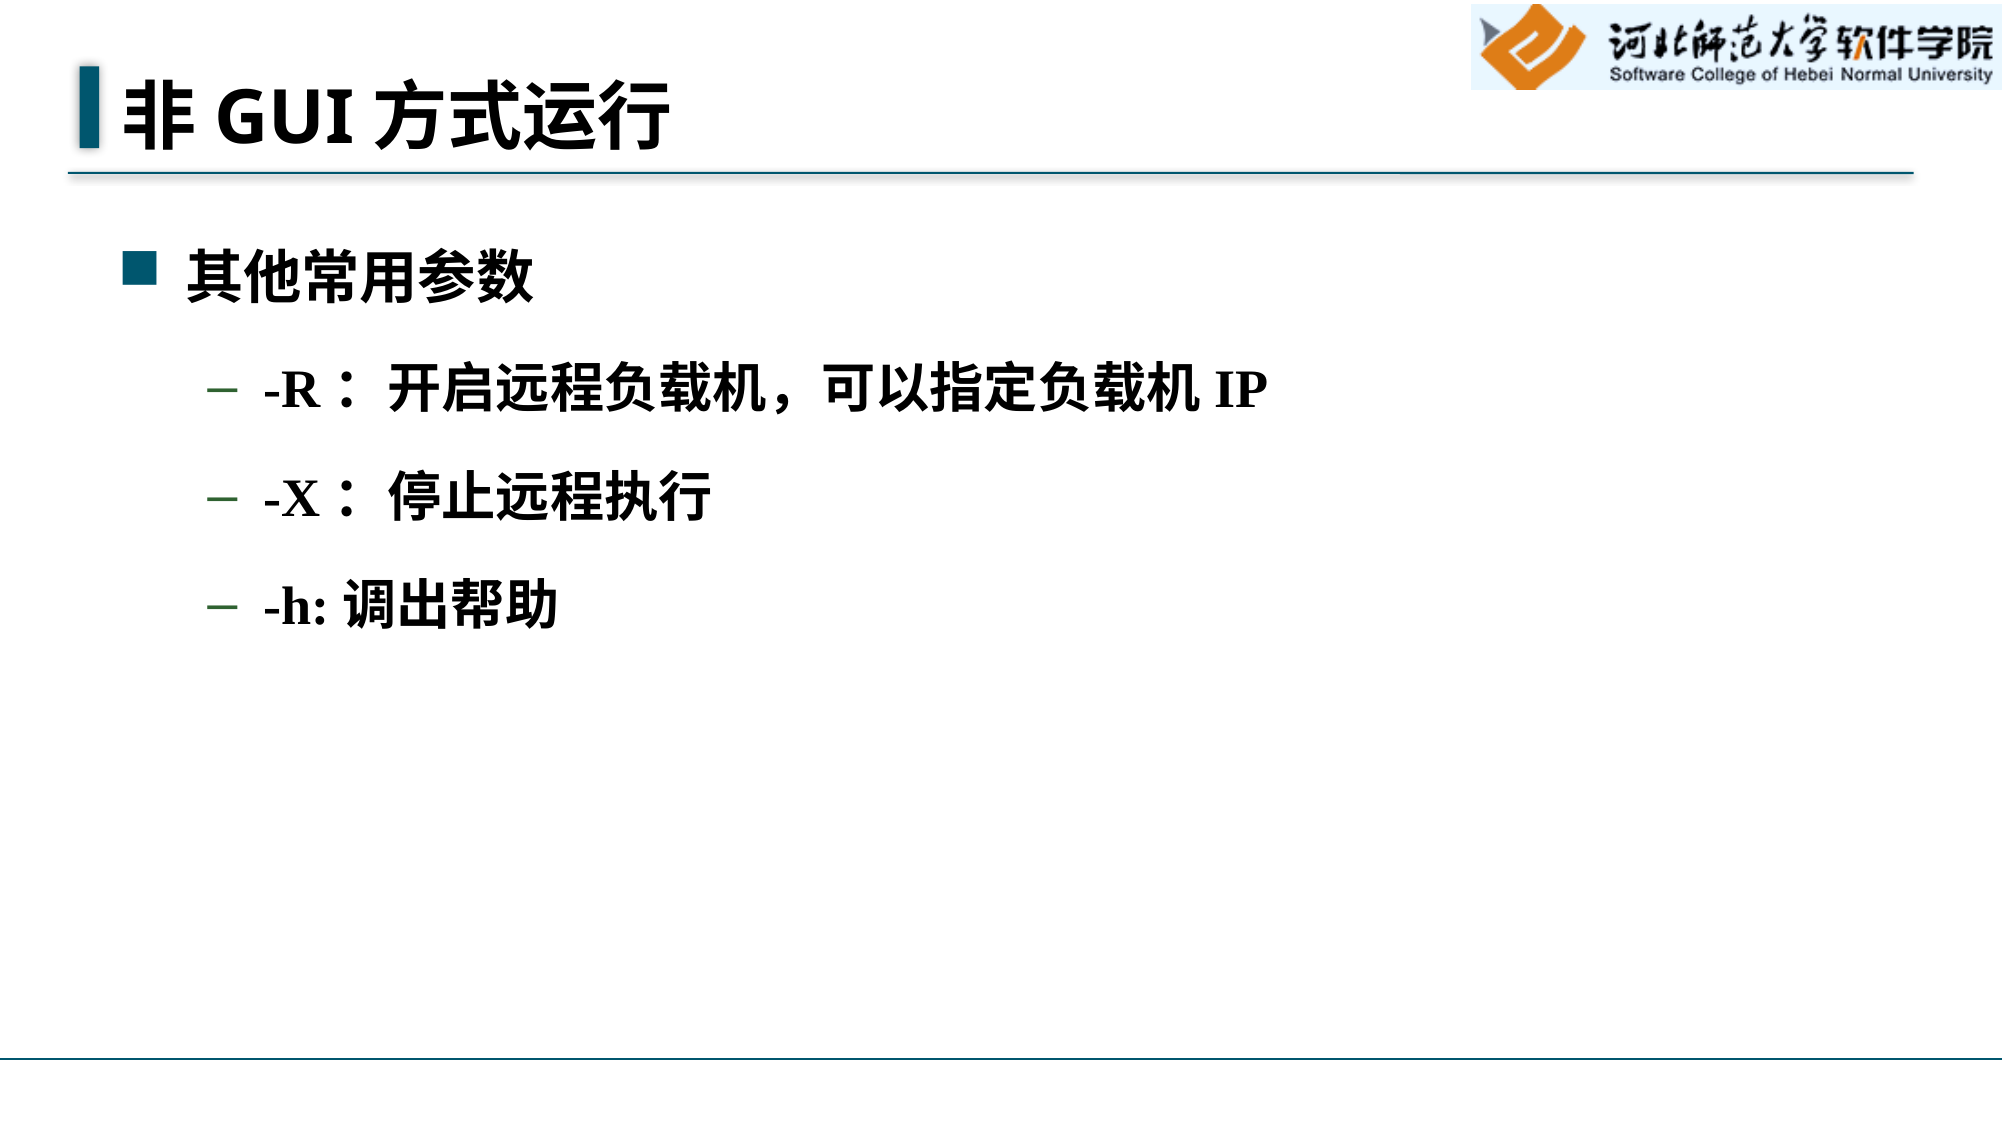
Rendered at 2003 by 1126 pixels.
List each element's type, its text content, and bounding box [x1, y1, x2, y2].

list 其他常用参数 -R：开启远程负载机，可以指定负载机IP -X：停止远程执行 -h:调出帮助 [99, 196, 1903, 1024]
picture [1471, 4, 2002, 90]
title 非GUI方式运行 [103, 66, 1462, 162]
